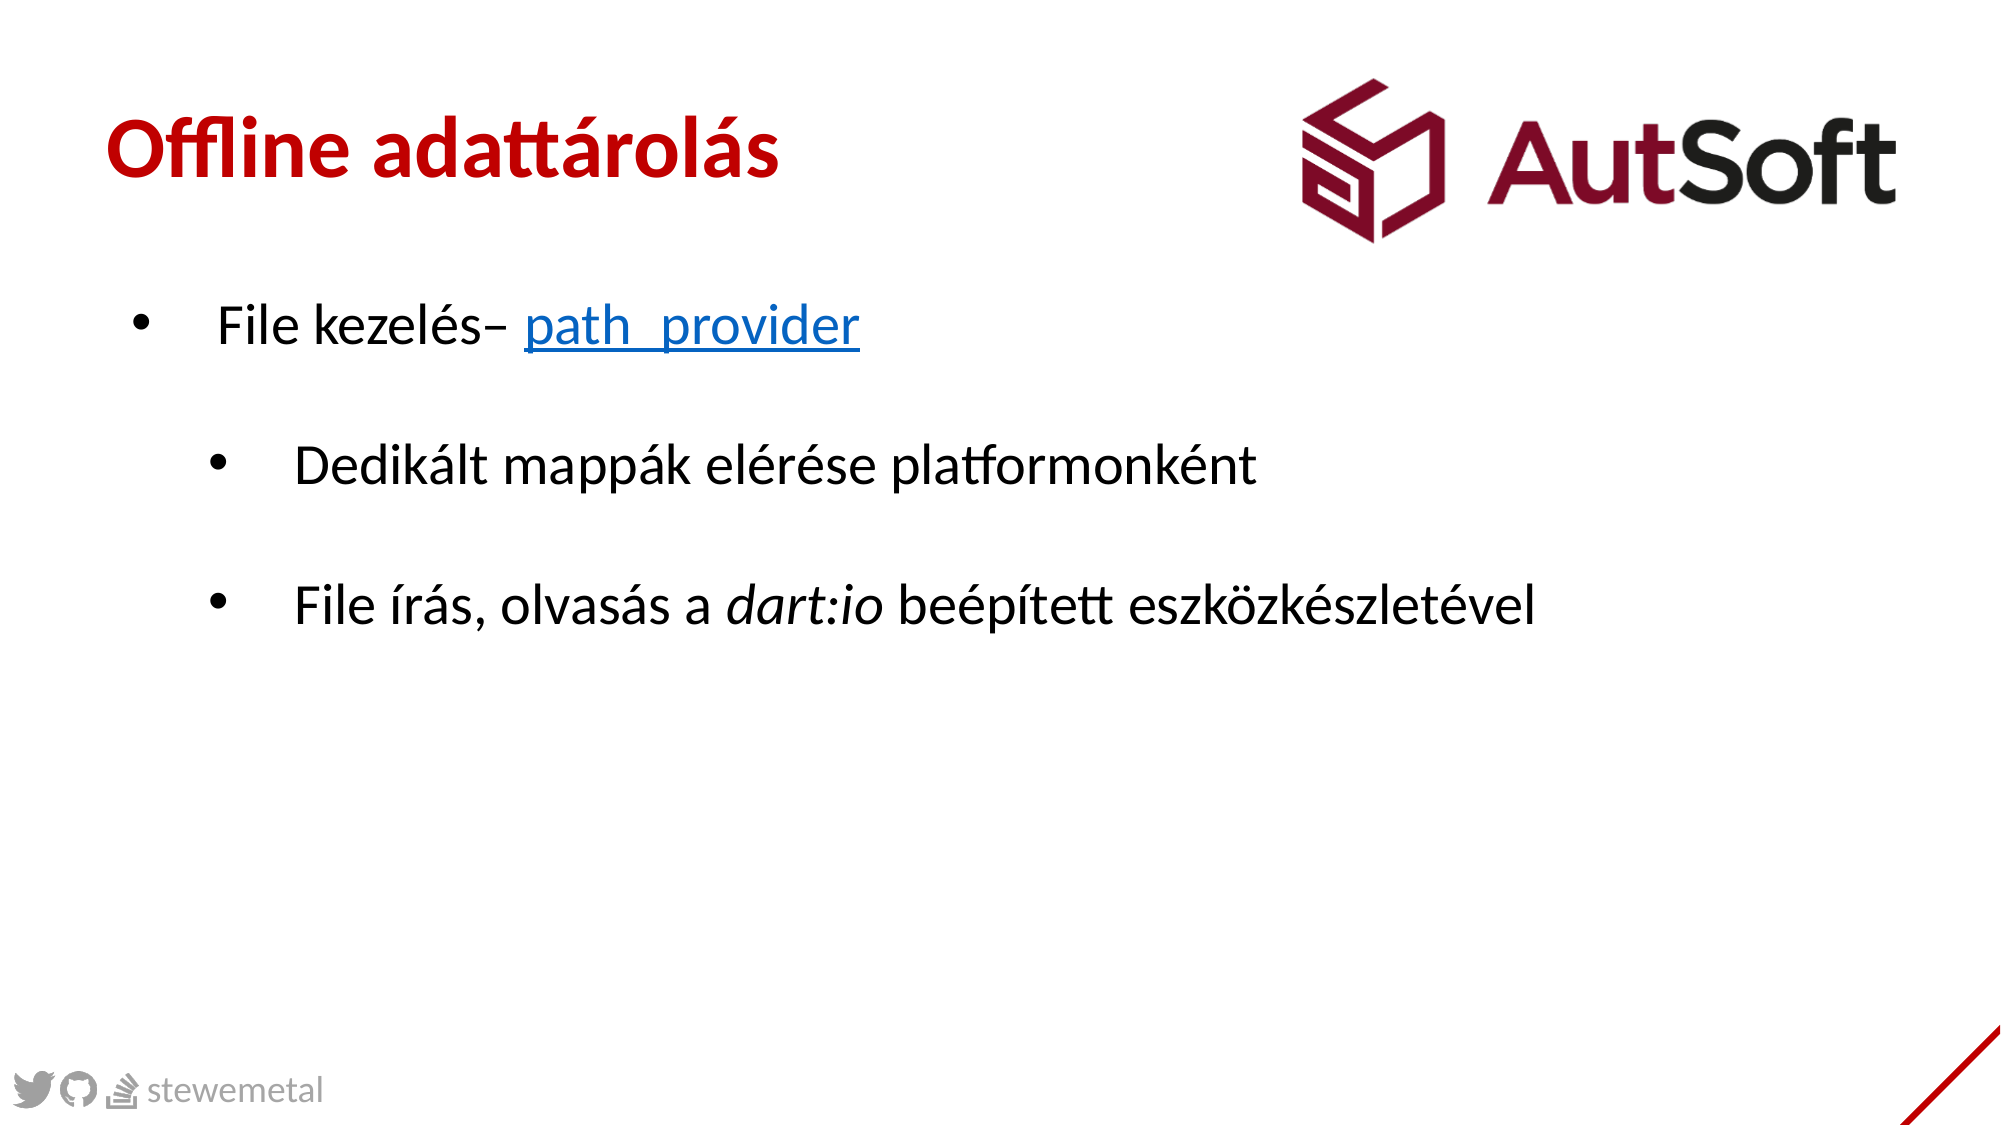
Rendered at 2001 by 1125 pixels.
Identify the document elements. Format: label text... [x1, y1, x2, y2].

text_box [0, 1053, 378, 1125]
picture [1289, 0, 1909, 209]
text_box File kezelés– path_provider Dedikált mappák elérése platformonként File írás, olvasás a dart:io beépített eszközkészletével [116, 209, 1910, 1054]
list Offline adattárolás [91, 94, 900, 182]
